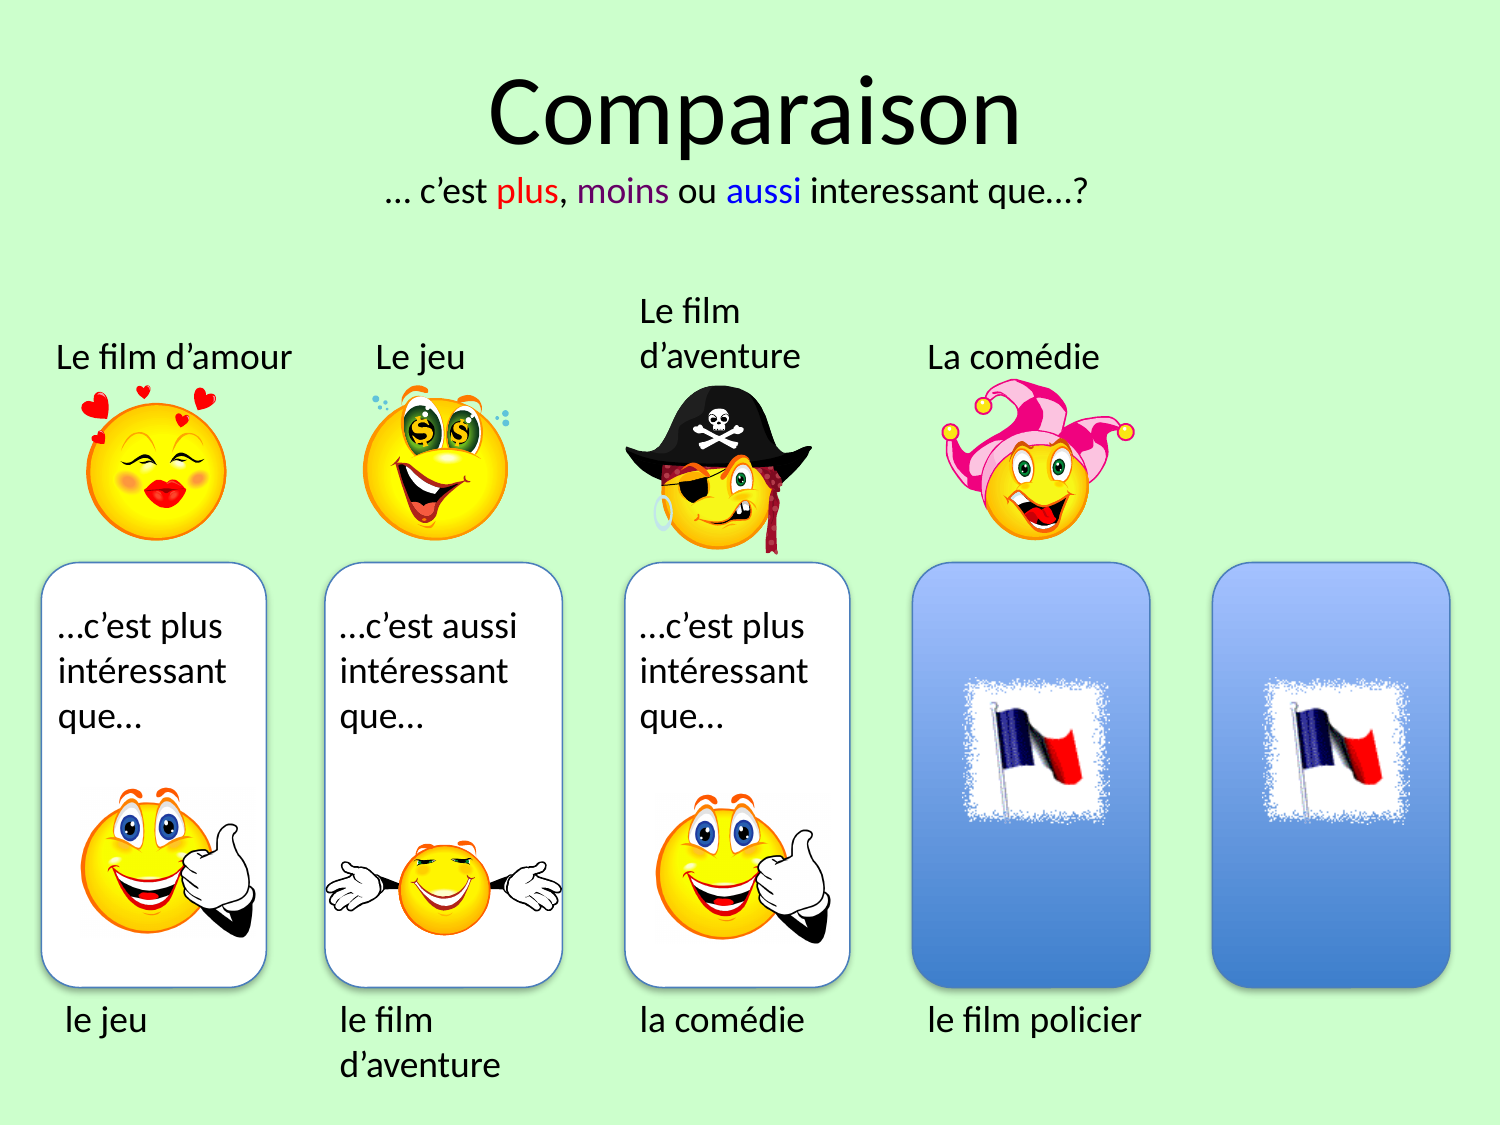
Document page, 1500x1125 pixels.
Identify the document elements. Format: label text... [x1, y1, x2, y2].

text_box Comparaison [299, 37, 1213, 218]
text_box le jeu [50, 987, 300, 1048]
text_box le film policier [912, 987, 1213, 1048]
text_box le film d’aventure [324, 987, 563, 1093]
picture [624, 384, 813, 556]
picture [80, 384, 228, 542]
text_box Le film d’amour [41, 324, 360, 384]
text_box la comédie [624, 995, 863, 1048]
picture [80, 787, 257, 939]
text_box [1212, 562, 1451, 988]
text_box Le jeu [360, 324, 611, 384]
text_box [324, 942, 564, 987]
text_box … c’est plus, moins ou aussi interessant que…? [300, 158, 1175, 219]
text_box …c’est aussi intéressant que… [324, 593, 563, 744]
text_box [324, 599, 564, 841]
text_box [40, 561, 268, 987]
text_box [325, 561, 563, 593]
picture [362, 384, 510, 542]
text_box Le film d’aventure [624, 278, 863, 384]
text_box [912, 562, 1151, 988]
picture [324, 839, 563, 937]
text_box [624, 562, 863, 988]
picture [940, 377, 1136, 542]
text_box La comédie [912, 324, 1150, 384]
text_box …c’est plus intéressant que… [43, 593, 281, 744]
